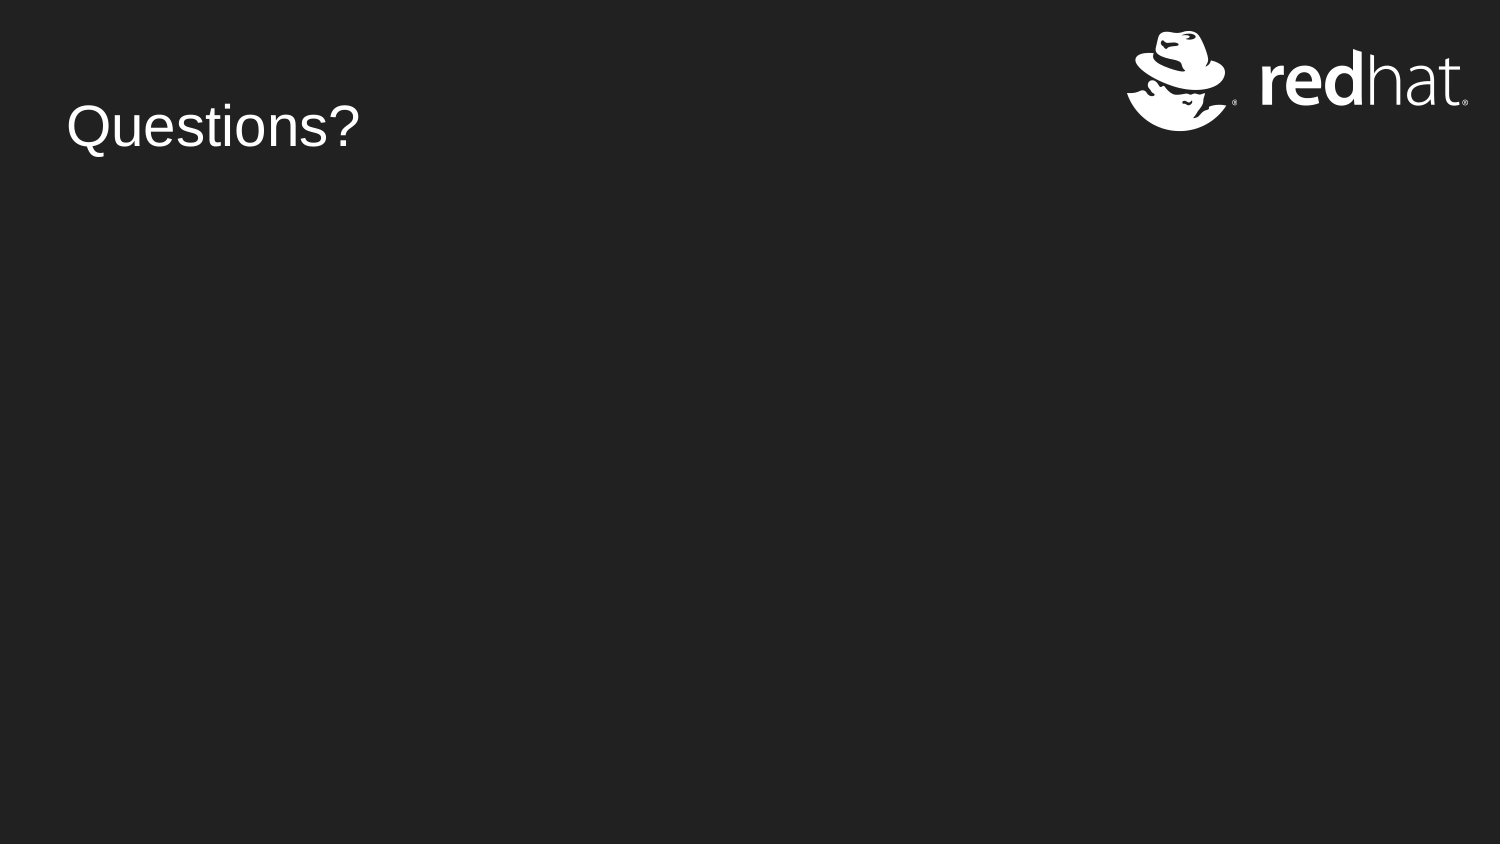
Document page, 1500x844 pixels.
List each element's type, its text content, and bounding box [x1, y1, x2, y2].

title Questions? [51, 72, 1449, 167]
picture [1118, 13, 1476, 153]
